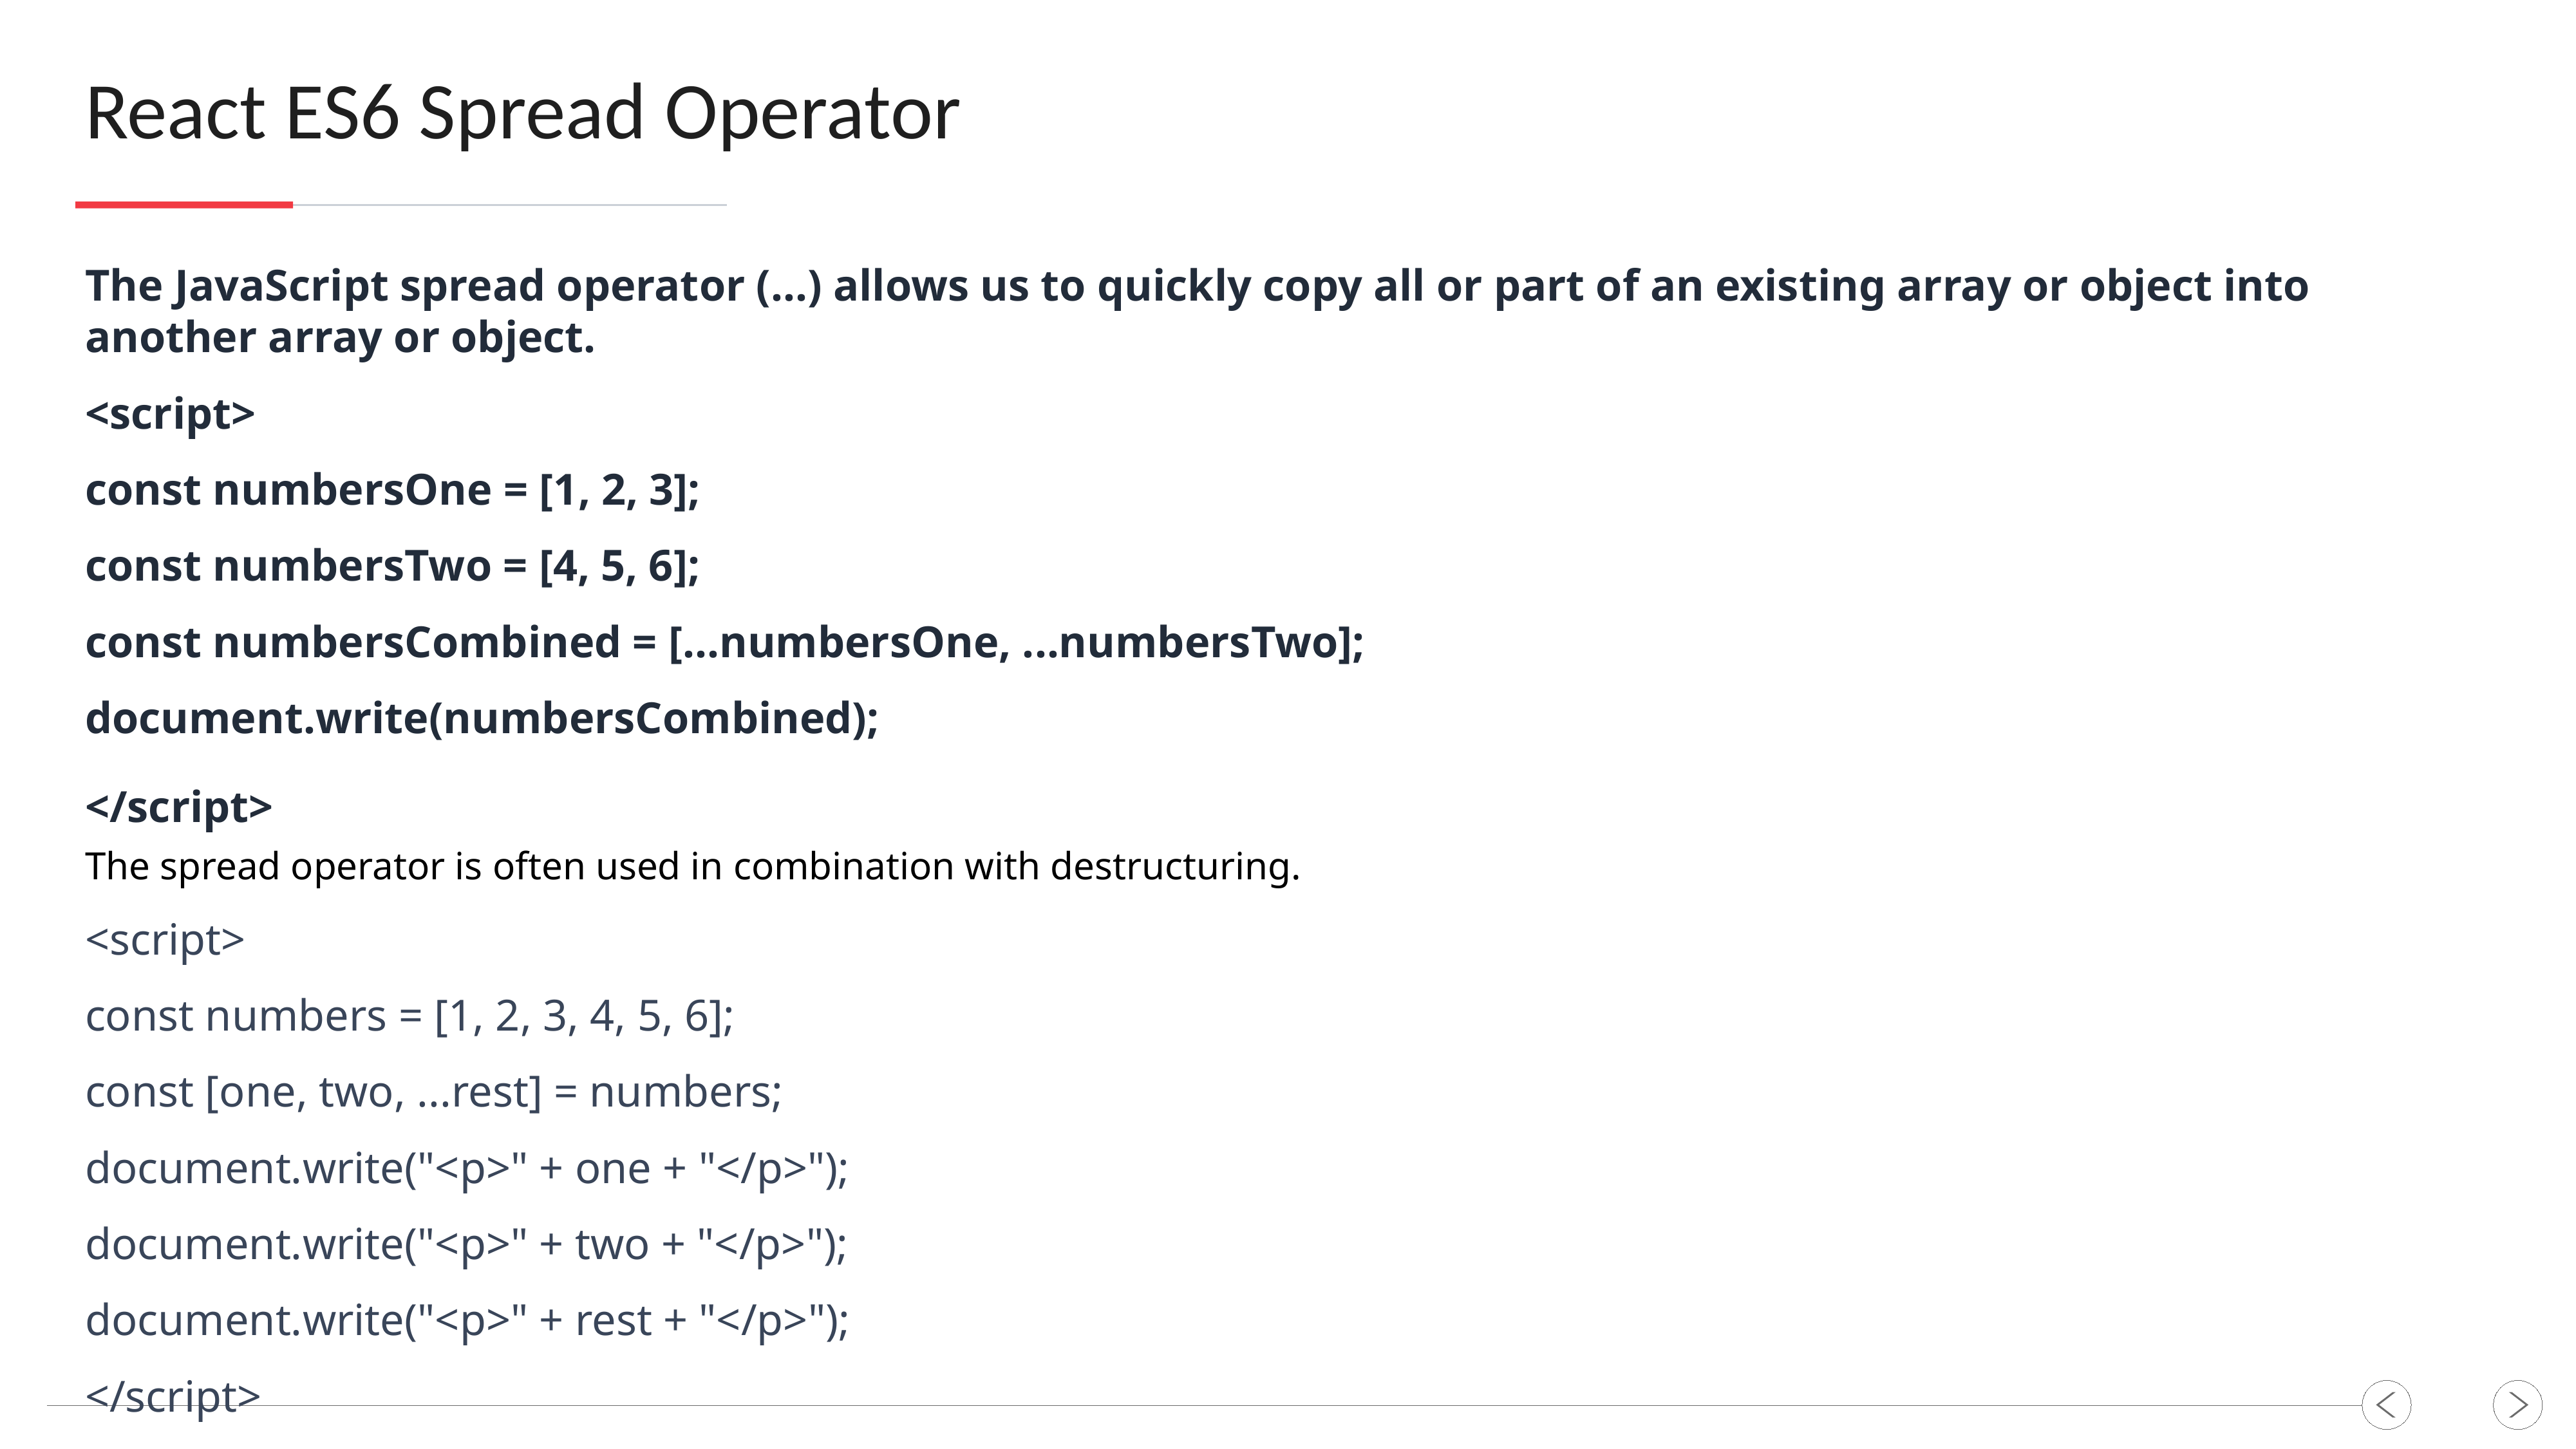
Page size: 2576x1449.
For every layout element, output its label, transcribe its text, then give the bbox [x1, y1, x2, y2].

list The JavaScript spread operator (...) allows us to quickly copy all or part of an existing array or object into another array or object. <script> const numbersOne = [1, 2, 3]; const numbersTwo = [4, 5, 6]; const numbersCombined = [...numbersOne, ...numbersTwo]; document.write(numbersCombined); </script> The spread operator is often used in combination with destructuring. <script> const numbers = [1, 2, 3, 4, 5, 6]; const [one, two, ...rest] = numbers; document.write("<p>" + one + "</p>"); document.write("<p>" + two + "</p>"); document.write("<p>" + rest + "</p>"); </script> [75, 253, 2329, 1304]
list React ES6 Spread Operator [75, 56, 2496, 157]
